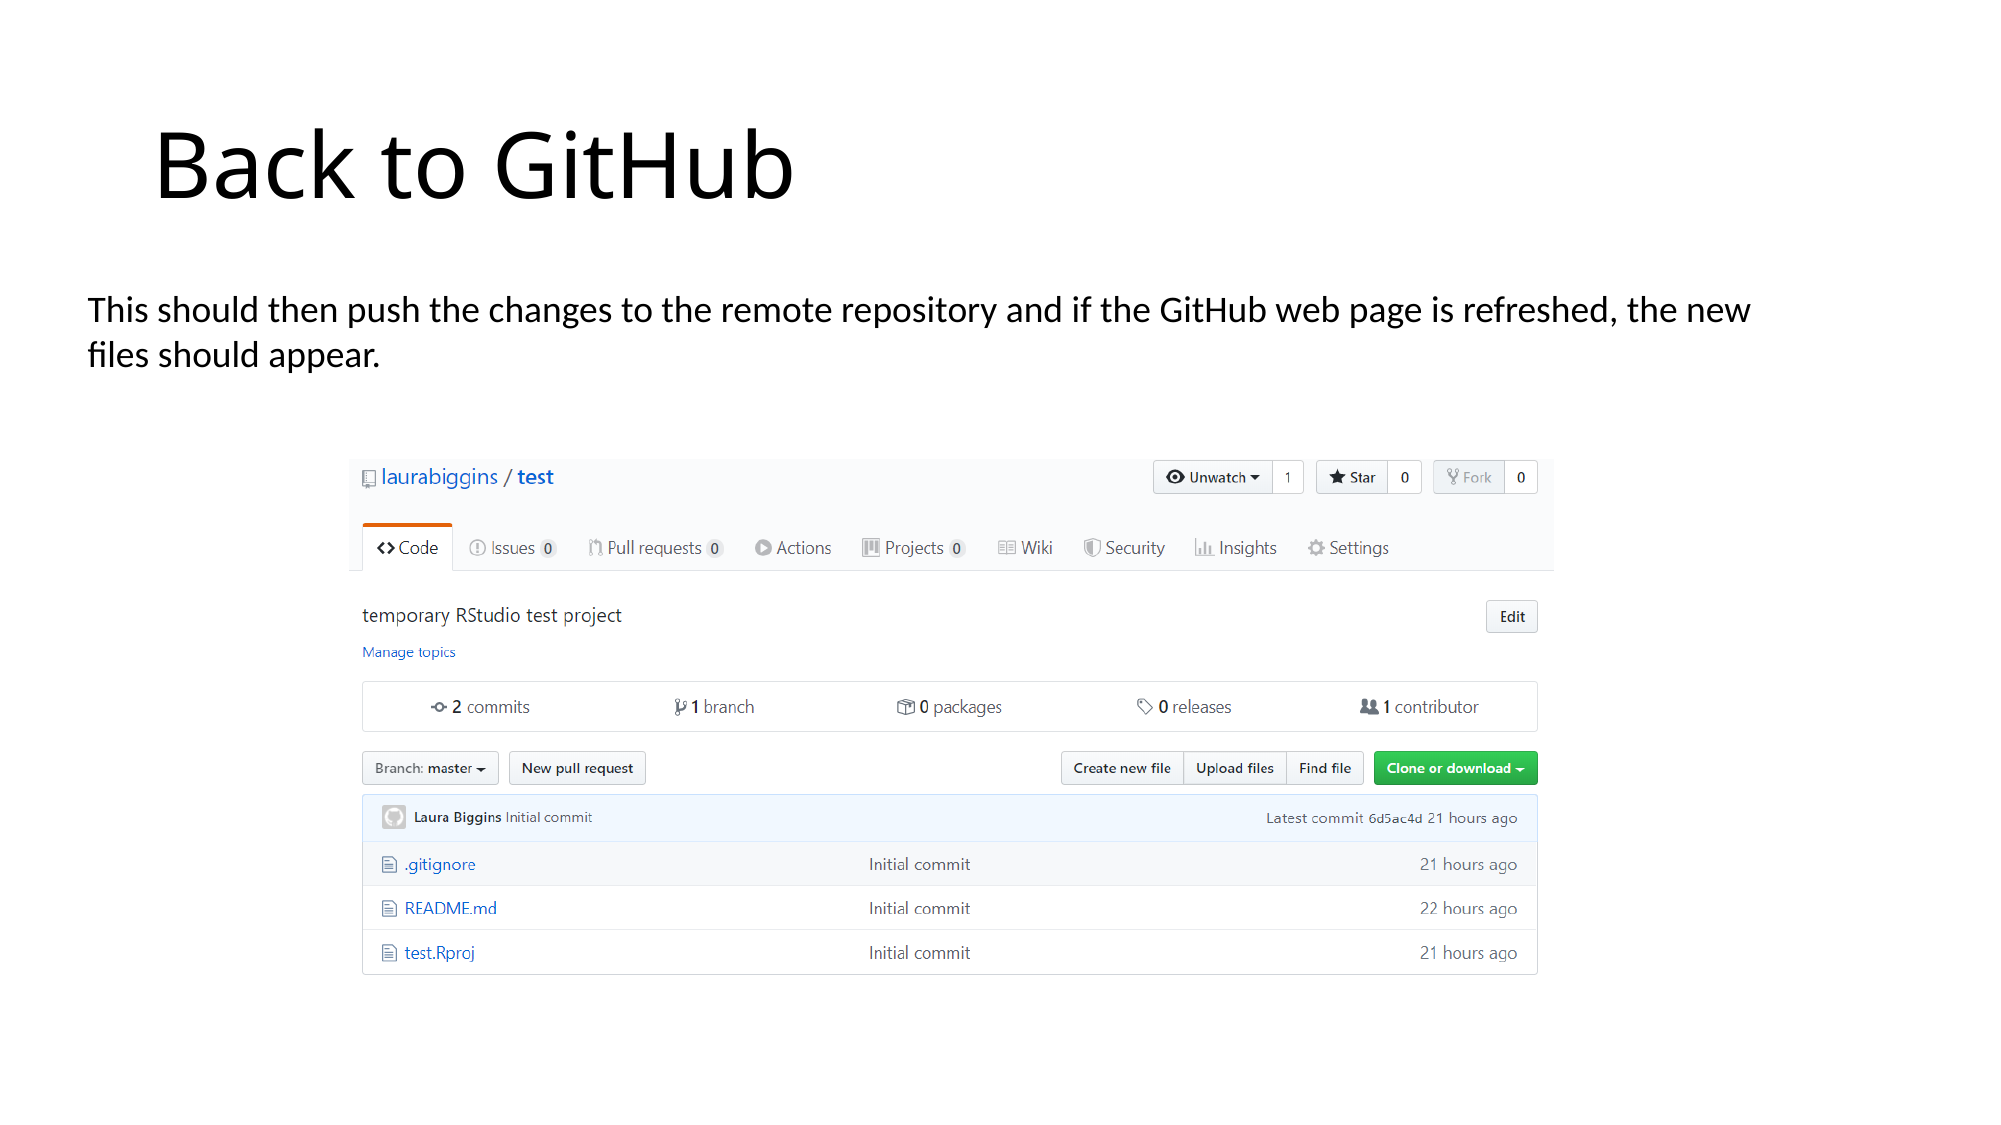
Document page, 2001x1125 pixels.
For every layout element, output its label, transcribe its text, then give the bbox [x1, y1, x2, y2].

title Back to GitHub [137, 59, 1863, 278]
text_box This should then push the changes to the remote repository and if the GitHub web page is refreshed, the new files should appear. [72, 277, 1790, 382]
picture [349, 459, 1554, 985]
